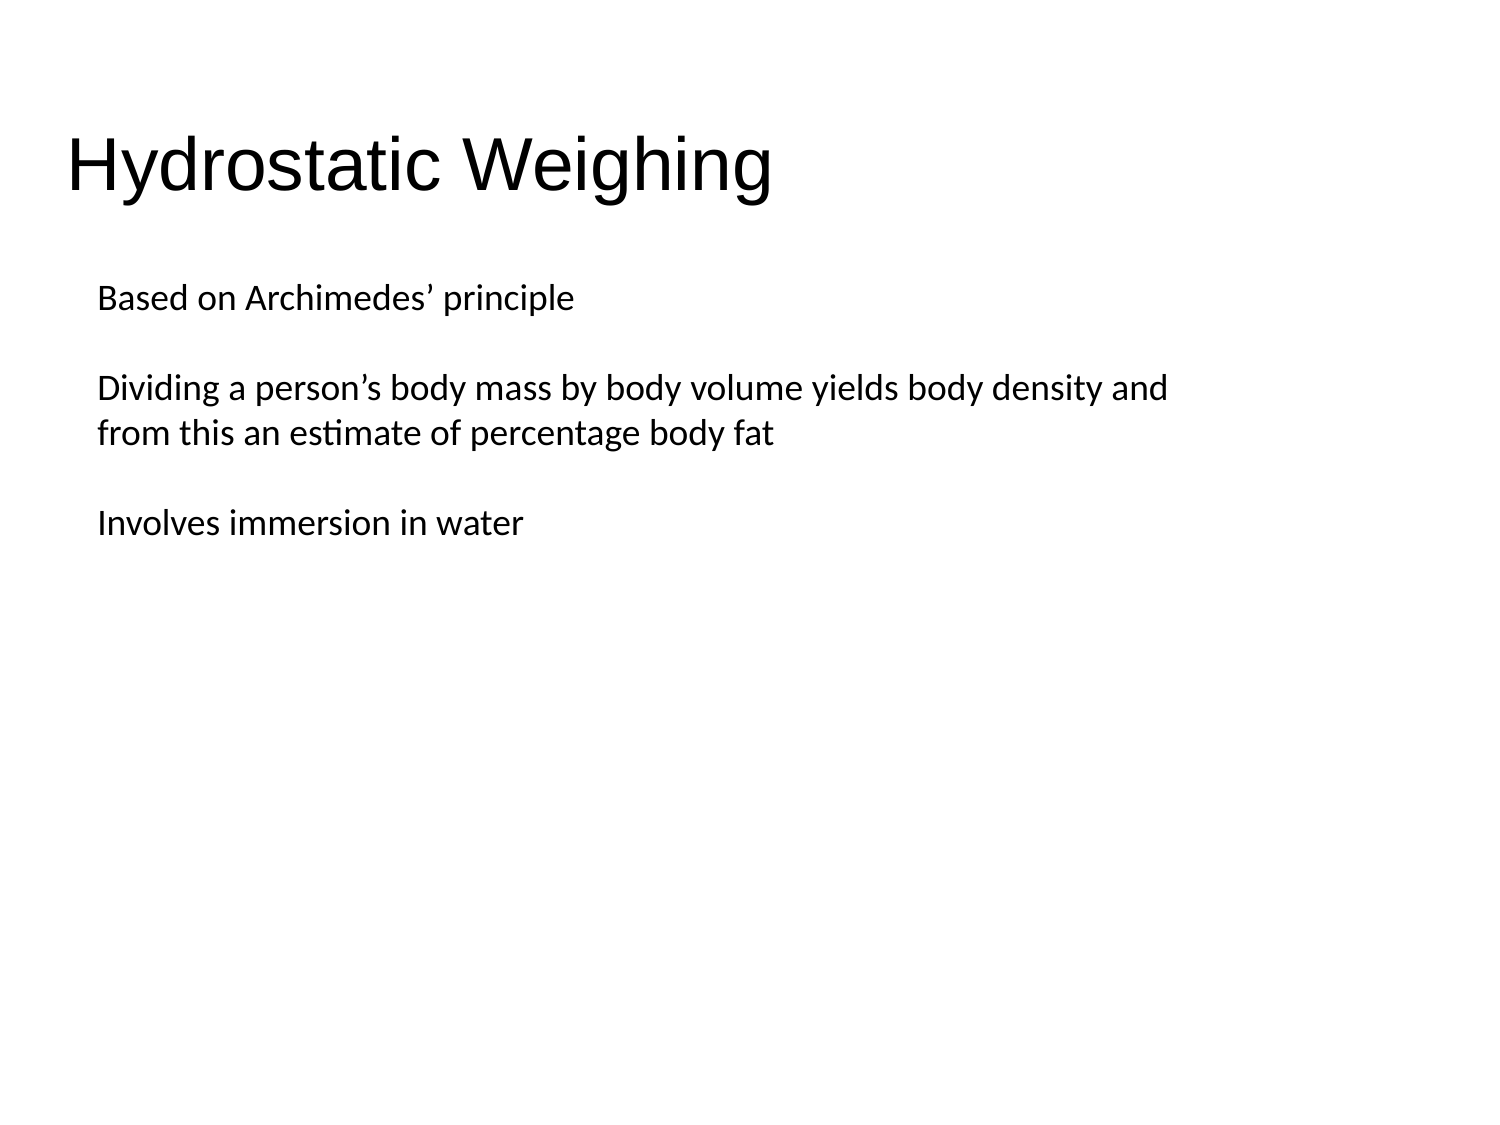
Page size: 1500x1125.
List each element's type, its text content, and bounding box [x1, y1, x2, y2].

text_box Based on Archimedes’ principle Dividing a person’s body mass by body volume yields body density and from this an estimate of percentage body fat Involves immersion in water [82, 265, 1243, 551]
title Hydrostatic Weighing [51, 117, 1141, 215]
